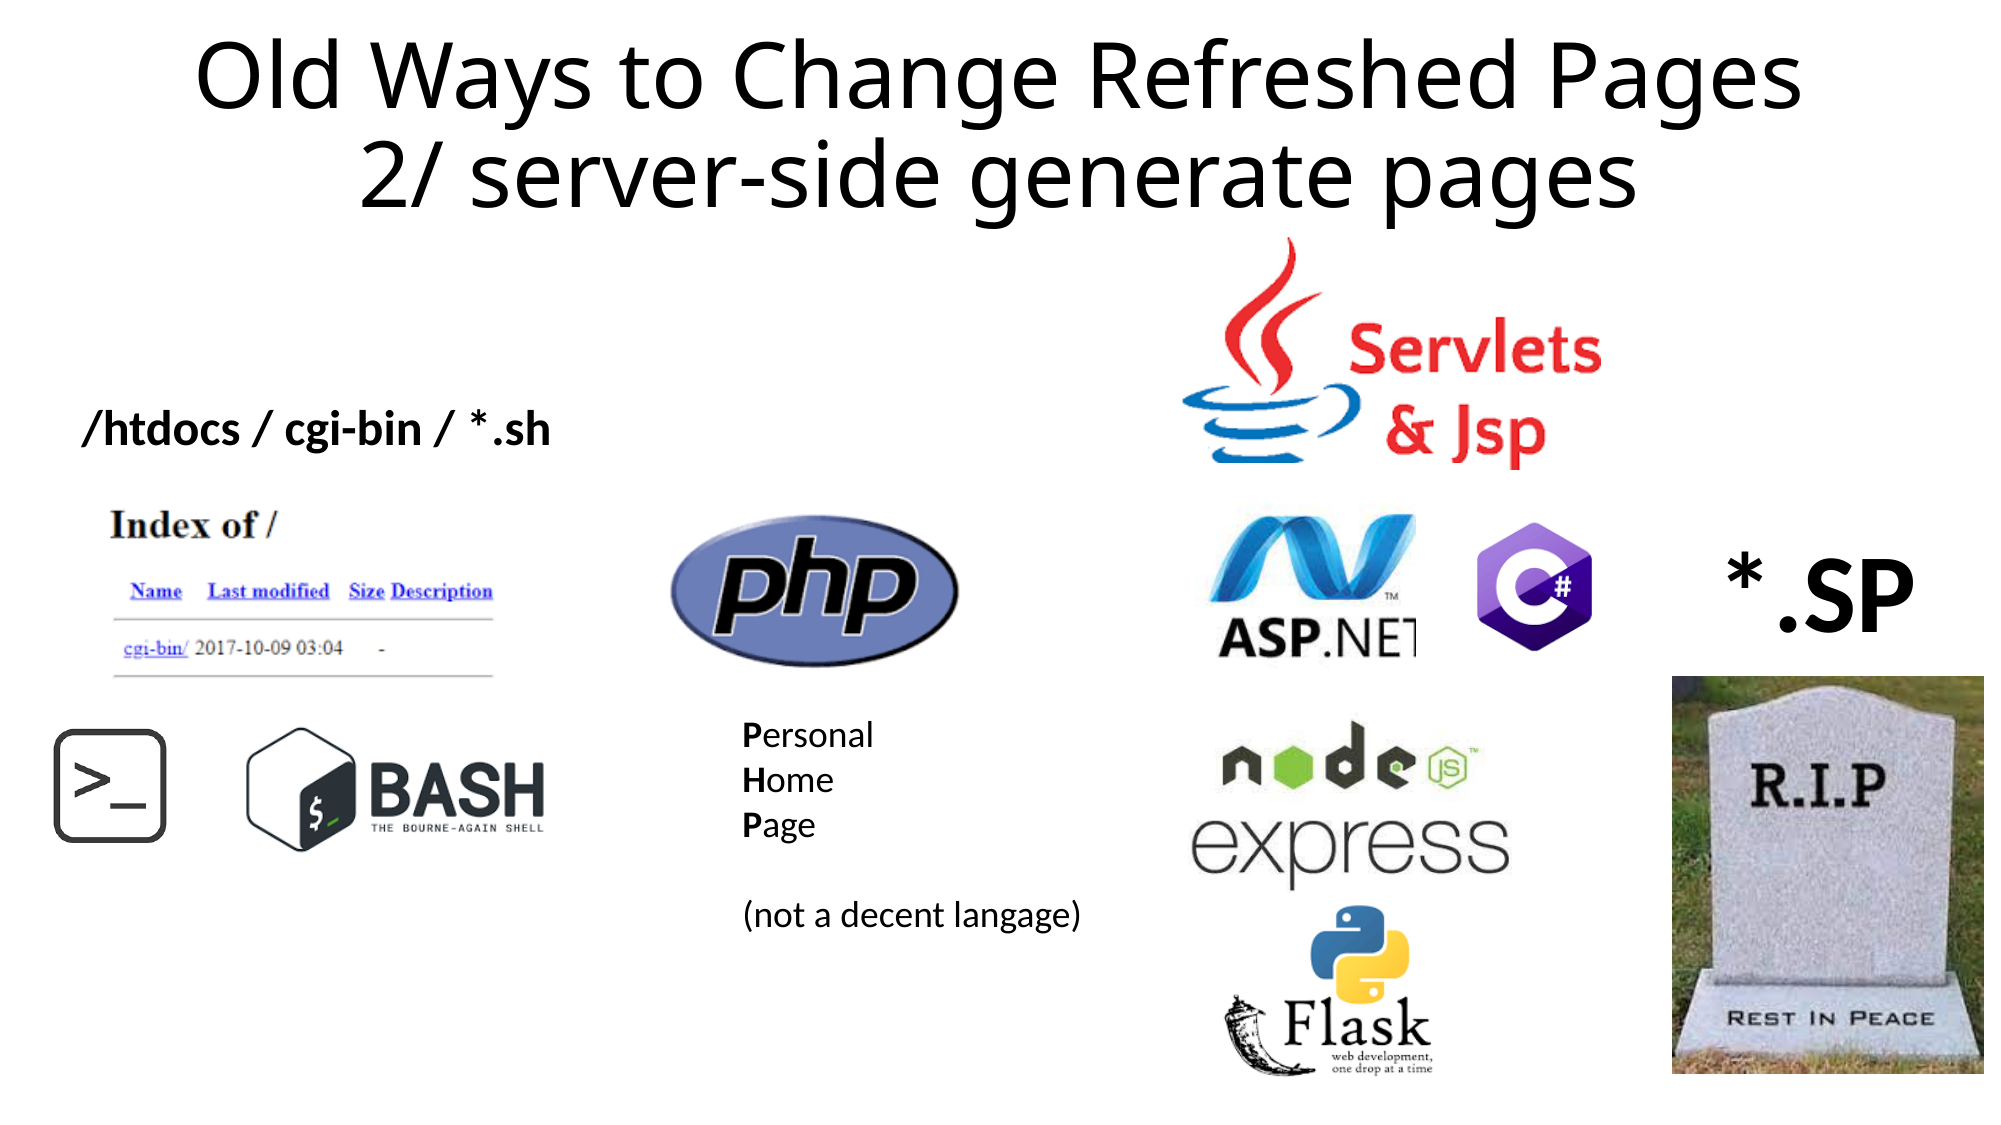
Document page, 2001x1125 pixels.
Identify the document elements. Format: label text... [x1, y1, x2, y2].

text_box Personal Home Page (not a decent langage) [727, 702, 1098, 943]
picture [1672, 676, 1984, 1074]
title Old Ways to Change Refreshed Pages 2/ server-side generate pages [137, 0, 1863, 257]
text_box /htdocs / cgi-bin / *.sh [66, 388, 567, 463]
picture [669, 474, 961, 765]
picture [0, 494, 645, 895]
text_box *.SP [1702, 513, 1932, 663]
picture [1155, 236, 1659, 1117]
